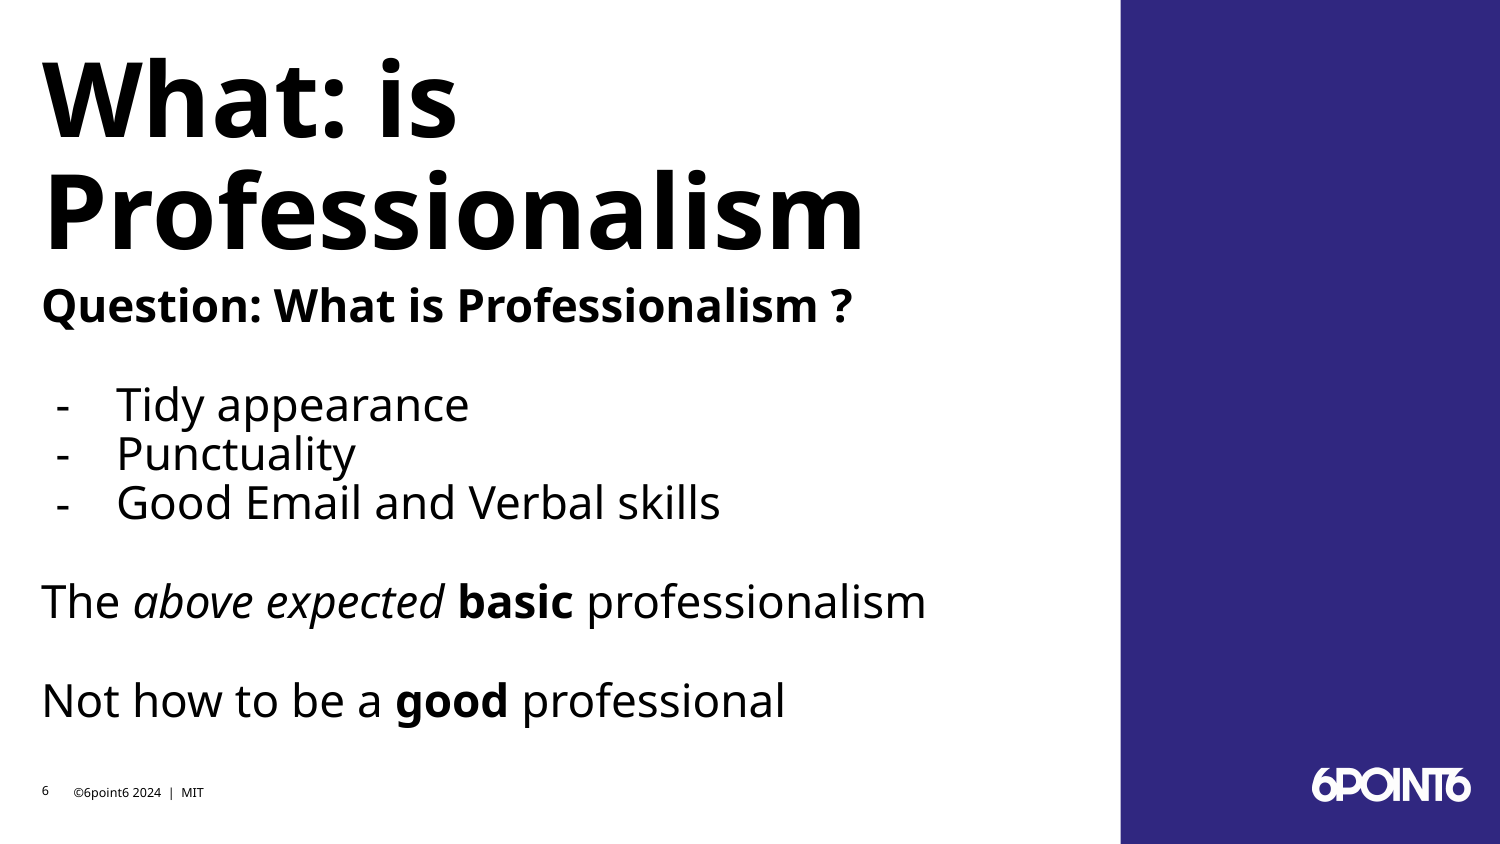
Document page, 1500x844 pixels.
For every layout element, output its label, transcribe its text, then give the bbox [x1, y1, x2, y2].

text_box Question: What is Professionalism ? Tidy appearance Punctuality Good Email and Verbal skills The above expected basic professionalism Not how to be a good professional [41, 277, 1040, 632]
title What: is Professionalism [41, 126, 1076, 193]
slide_number ‹#› [26, 777, 104, 805]
picture [1312, 767, 1471, 802]
